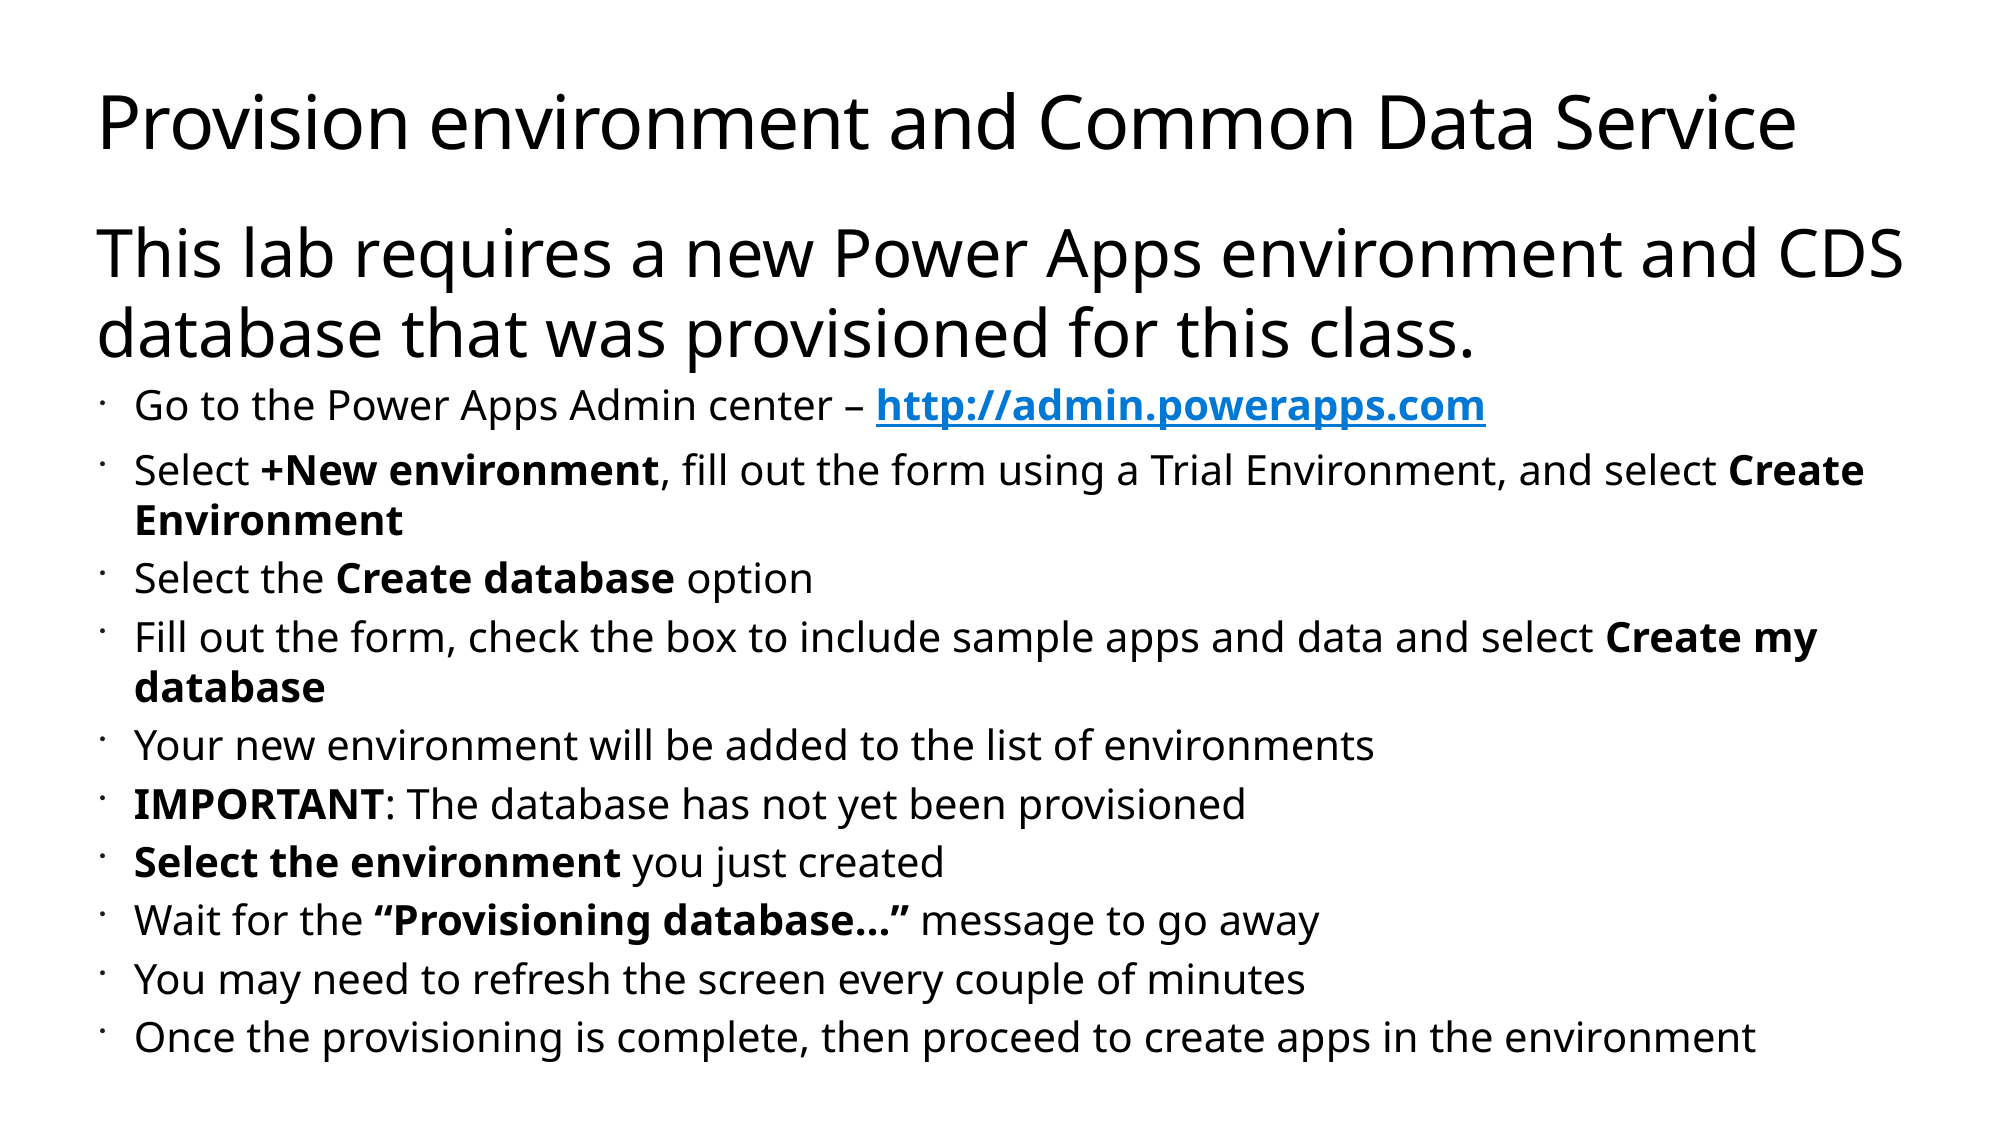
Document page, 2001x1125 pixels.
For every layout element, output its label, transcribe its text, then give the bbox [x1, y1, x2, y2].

title Provision environment and Common Data Service [96, 75, 1904, 166]
list This lab requires a new Power Apps environment and CDS database that was provisioned for this class. Go to the Power Apps Admin center – http://admin.powerapps.com Select +New environment, fill out the form using a Trial Environment, and select Create Environment Select the Create database option Fill out the form, check the box to include sample apps and data and select Create my database Your new environment will be added to the list of environments IMPORTANT: The database has not yet been provisioned Select the environment you just created Wait for the “Provisioning database…” message to go away You may need to refresh the screen every couple of minutes Once the provisioning is complete, then proceed to create apps in the environment [96, 210, 1982, 978]
